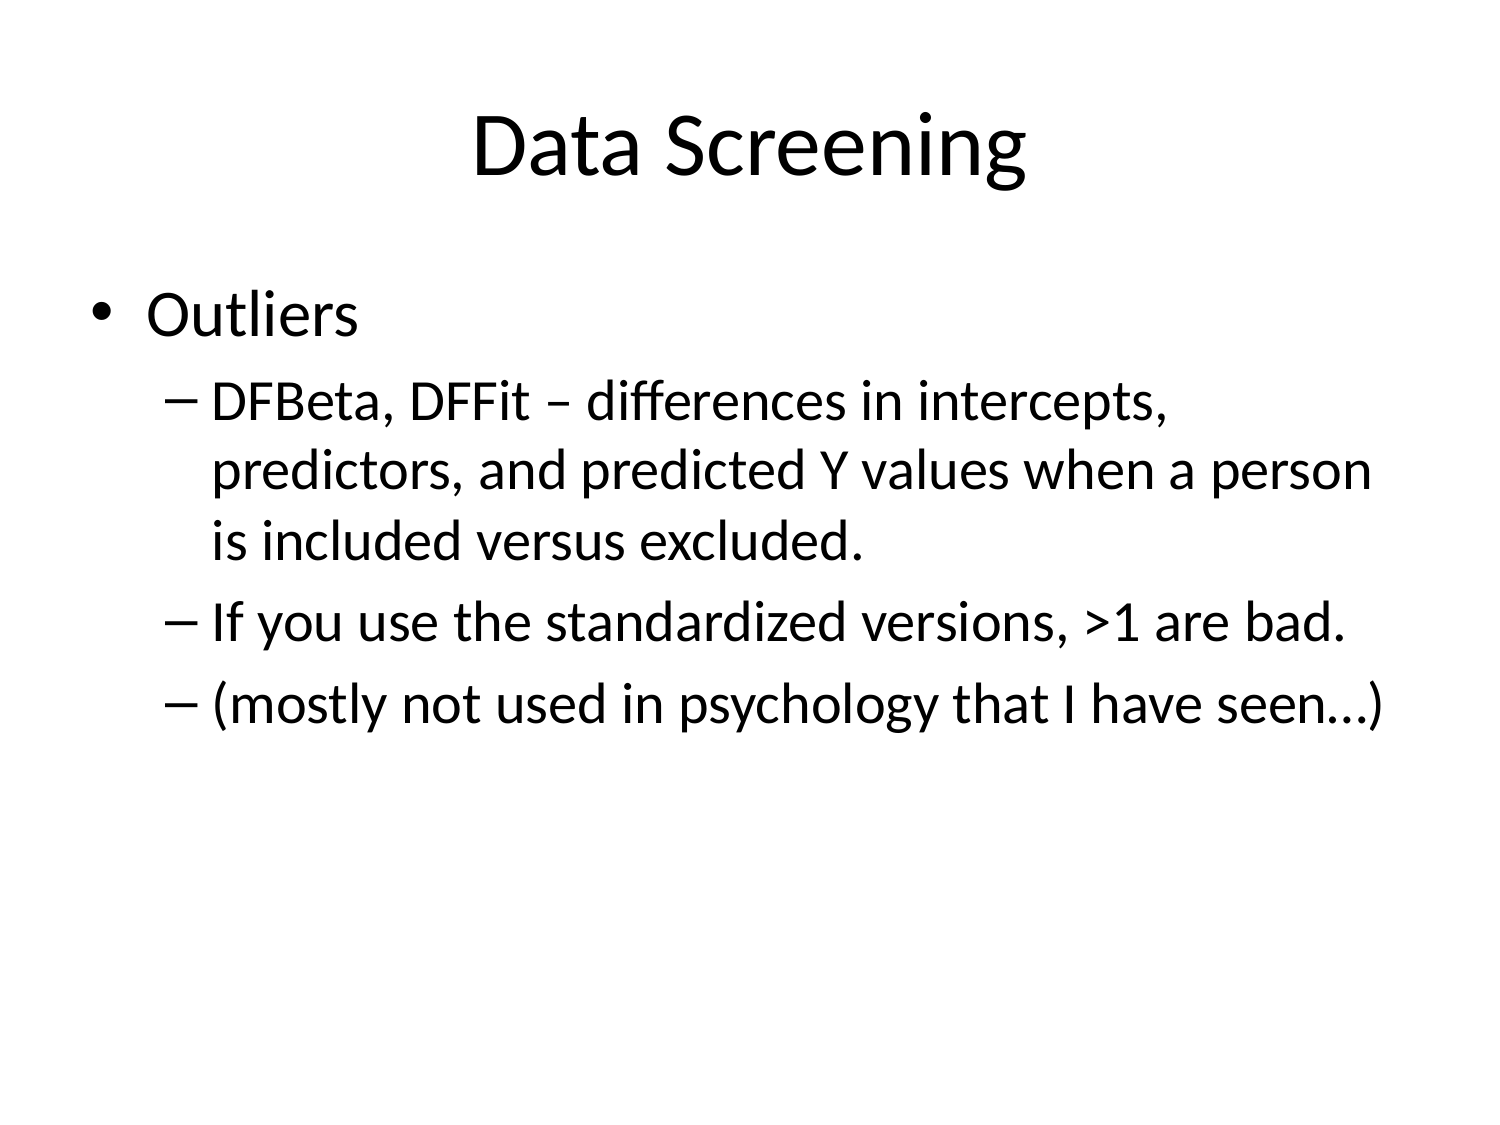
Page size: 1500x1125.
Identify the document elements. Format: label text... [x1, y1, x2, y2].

list Outliers DFBeta, DFFit – differences in intercepts, predictors, and predicted Y values when a person is included versus excluded. If you use the standardized versions, >1 are bad. (mostly not used in psychology that I have seen…) [75, 262, 1425, 1005]
title Data Screening [75, 45, 1425, 233]
